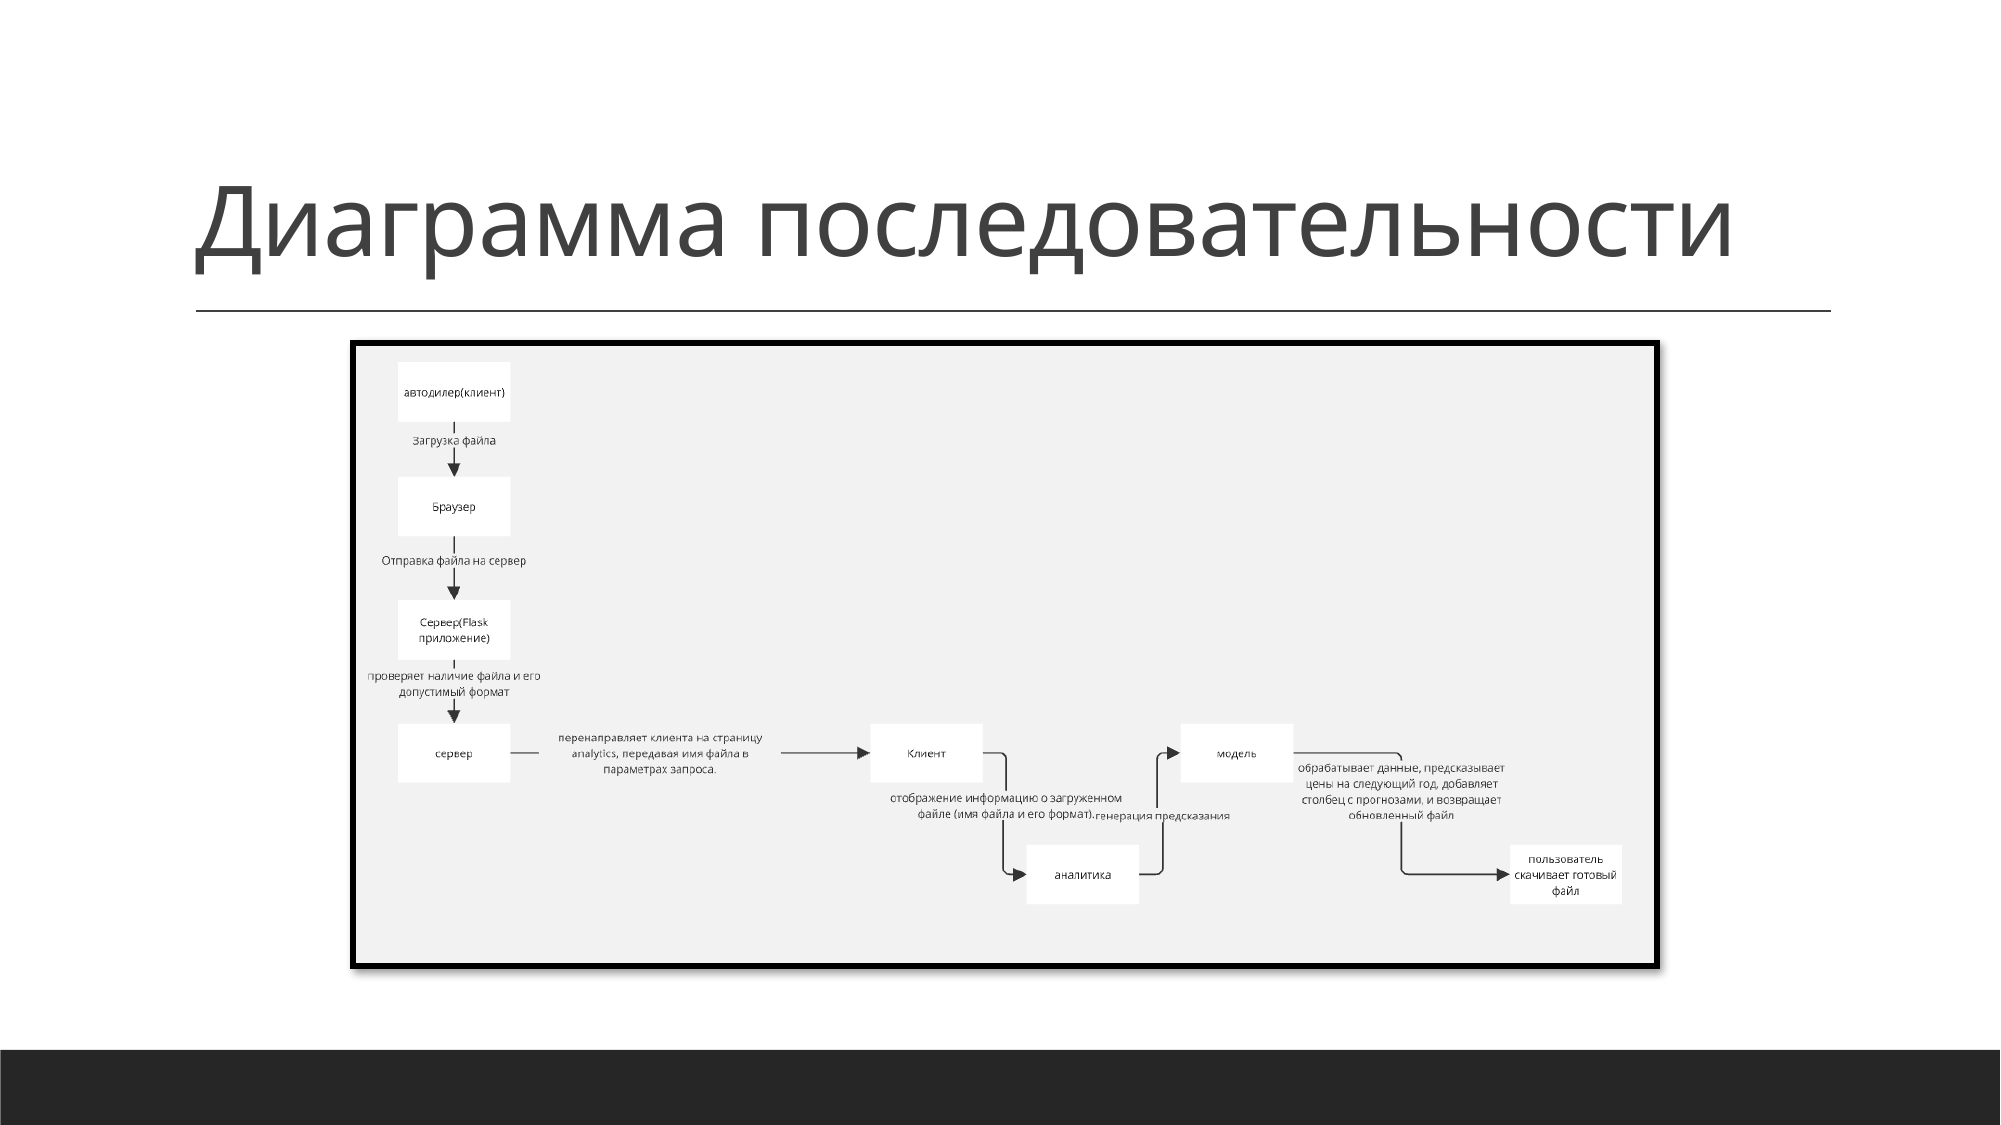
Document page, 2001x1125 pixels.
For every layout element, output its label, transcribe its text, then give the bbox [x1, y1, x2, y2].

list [355, 345, 1655, 964]
title Диаграмма последовательности [180, 47, 1830, 285]
